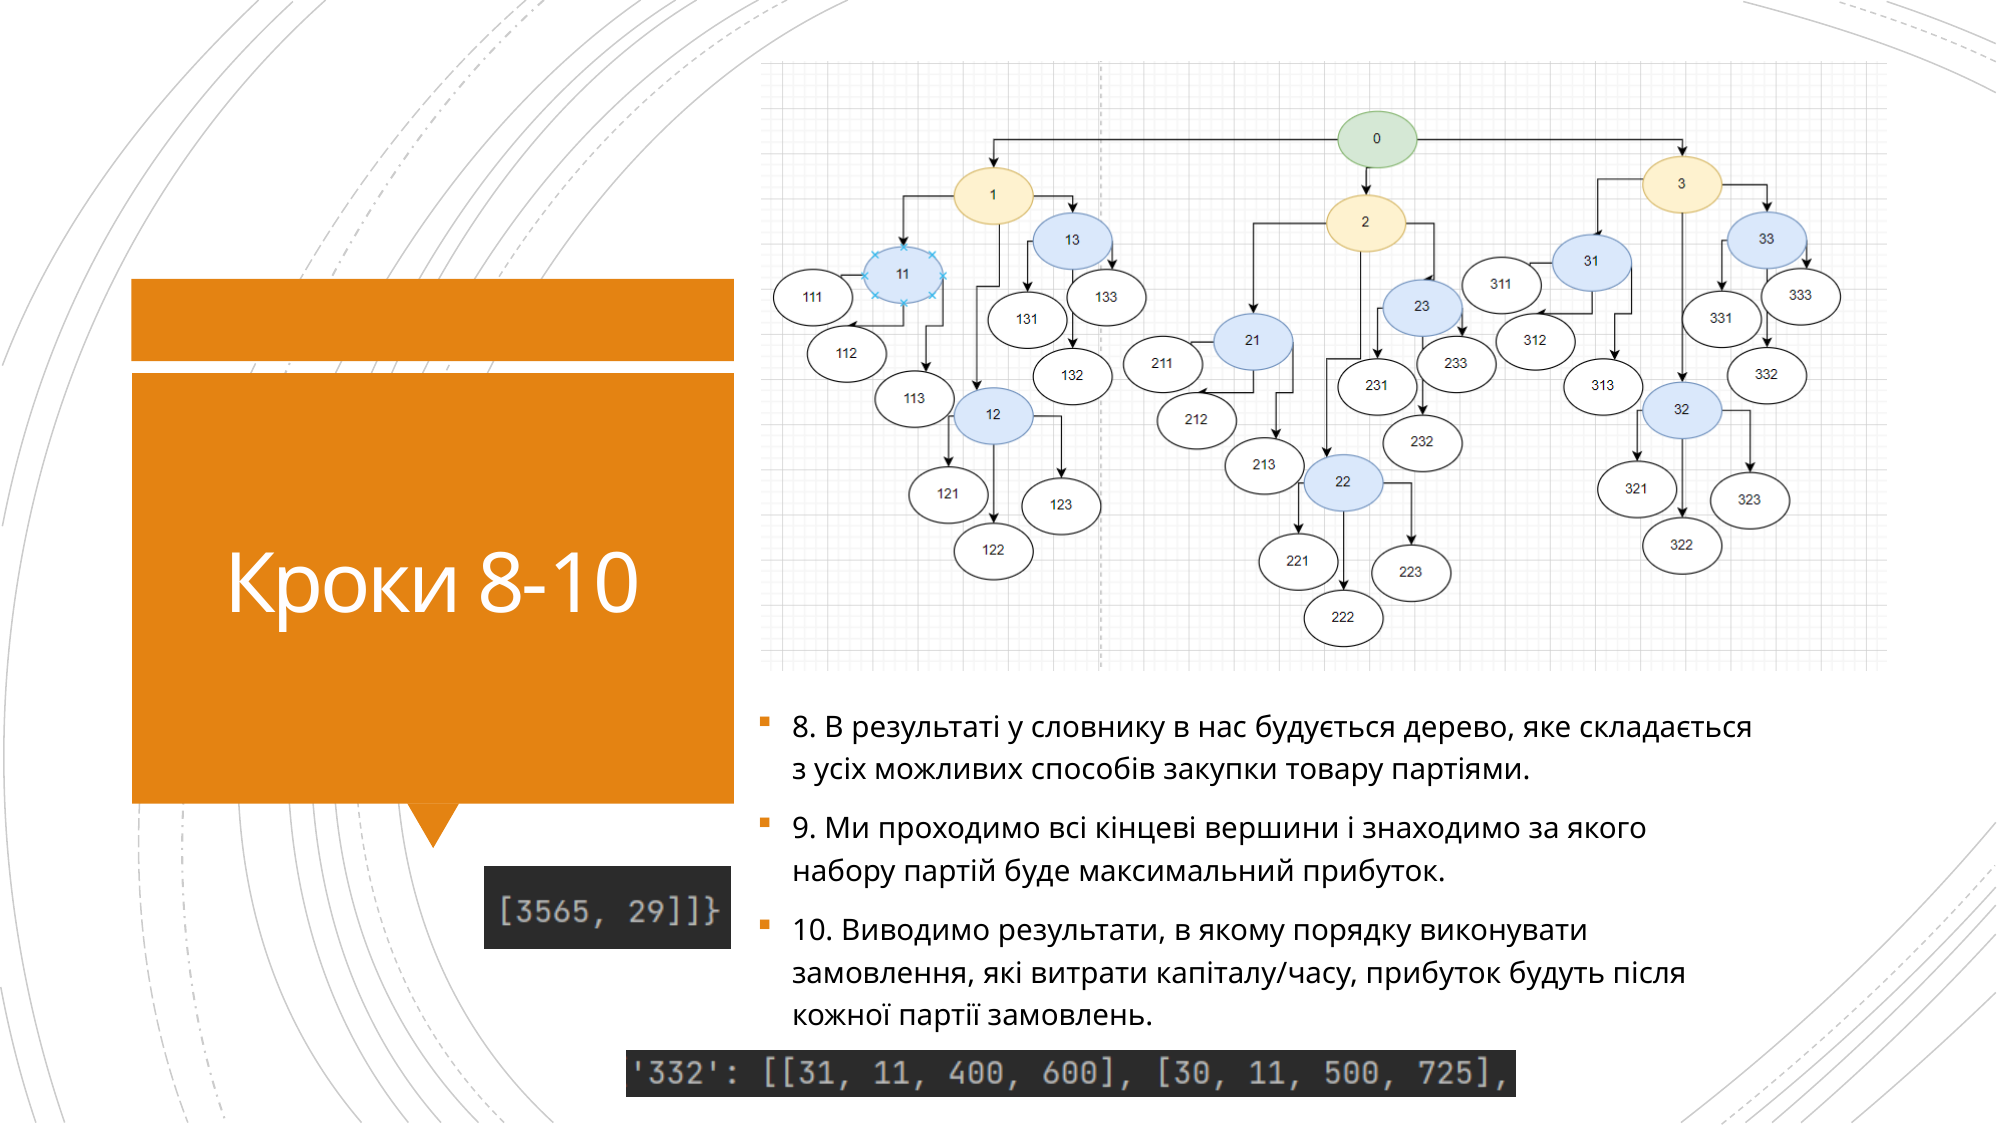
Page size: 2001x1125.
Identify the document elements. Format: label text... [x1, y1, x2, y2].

picture [483, 865, 732, 950]
picture [760, 60, 1887, 671]
title Кроки 8-10 [145, 385, 720, 789]
list 8. В результаті у словнику в нас будується дерево, яке складається з усіх можливих способів закупки товару партіями. 9. Ми проходимо всі кінцеві вершини і знаходимо за якого набору партій буде максимальний прибуток. 10. Виводимо результати, в якому порядку виконувати замовлення, які витрати капіталу/часу, прибуток будуть після кожної партії замовлень. [742, 690, 1773, 1042]
picture [626, 1050, 1517, 1097]
